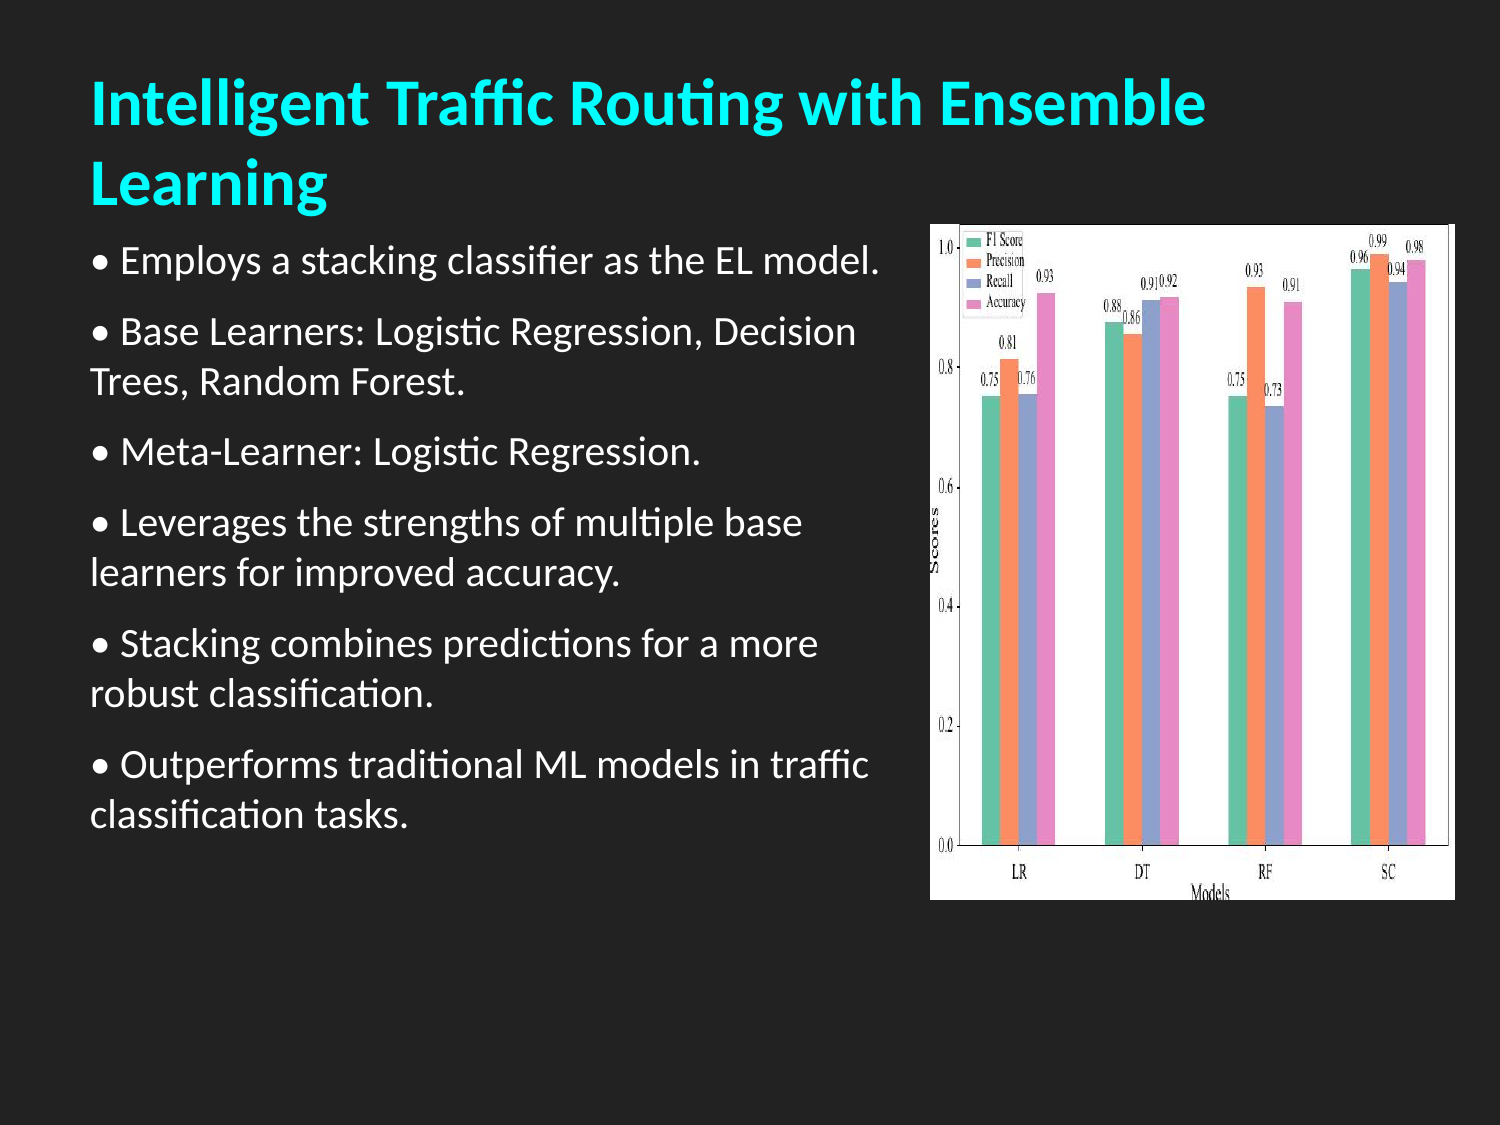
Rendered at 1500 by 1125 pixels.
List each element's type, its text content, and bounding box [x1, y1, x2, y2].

text_box • Employs a stacking classifier as the EL model. • Base Learners: Logistic Regression, Decision Trees, Random Forest. • Meta-Learner: Logistic Regression. • Leverages the strengths of multiple base learners for improved accuracy. • Stacking combines predictions for a more robust classification. • Outperforms traditional ML models in traffic classification tasks. [74, 179, 900, 845]
title Intelligent Traffic Routing with Ensemble Learning [75, 45, 1425, 233]
picture [929, 224, 1456, 901]
